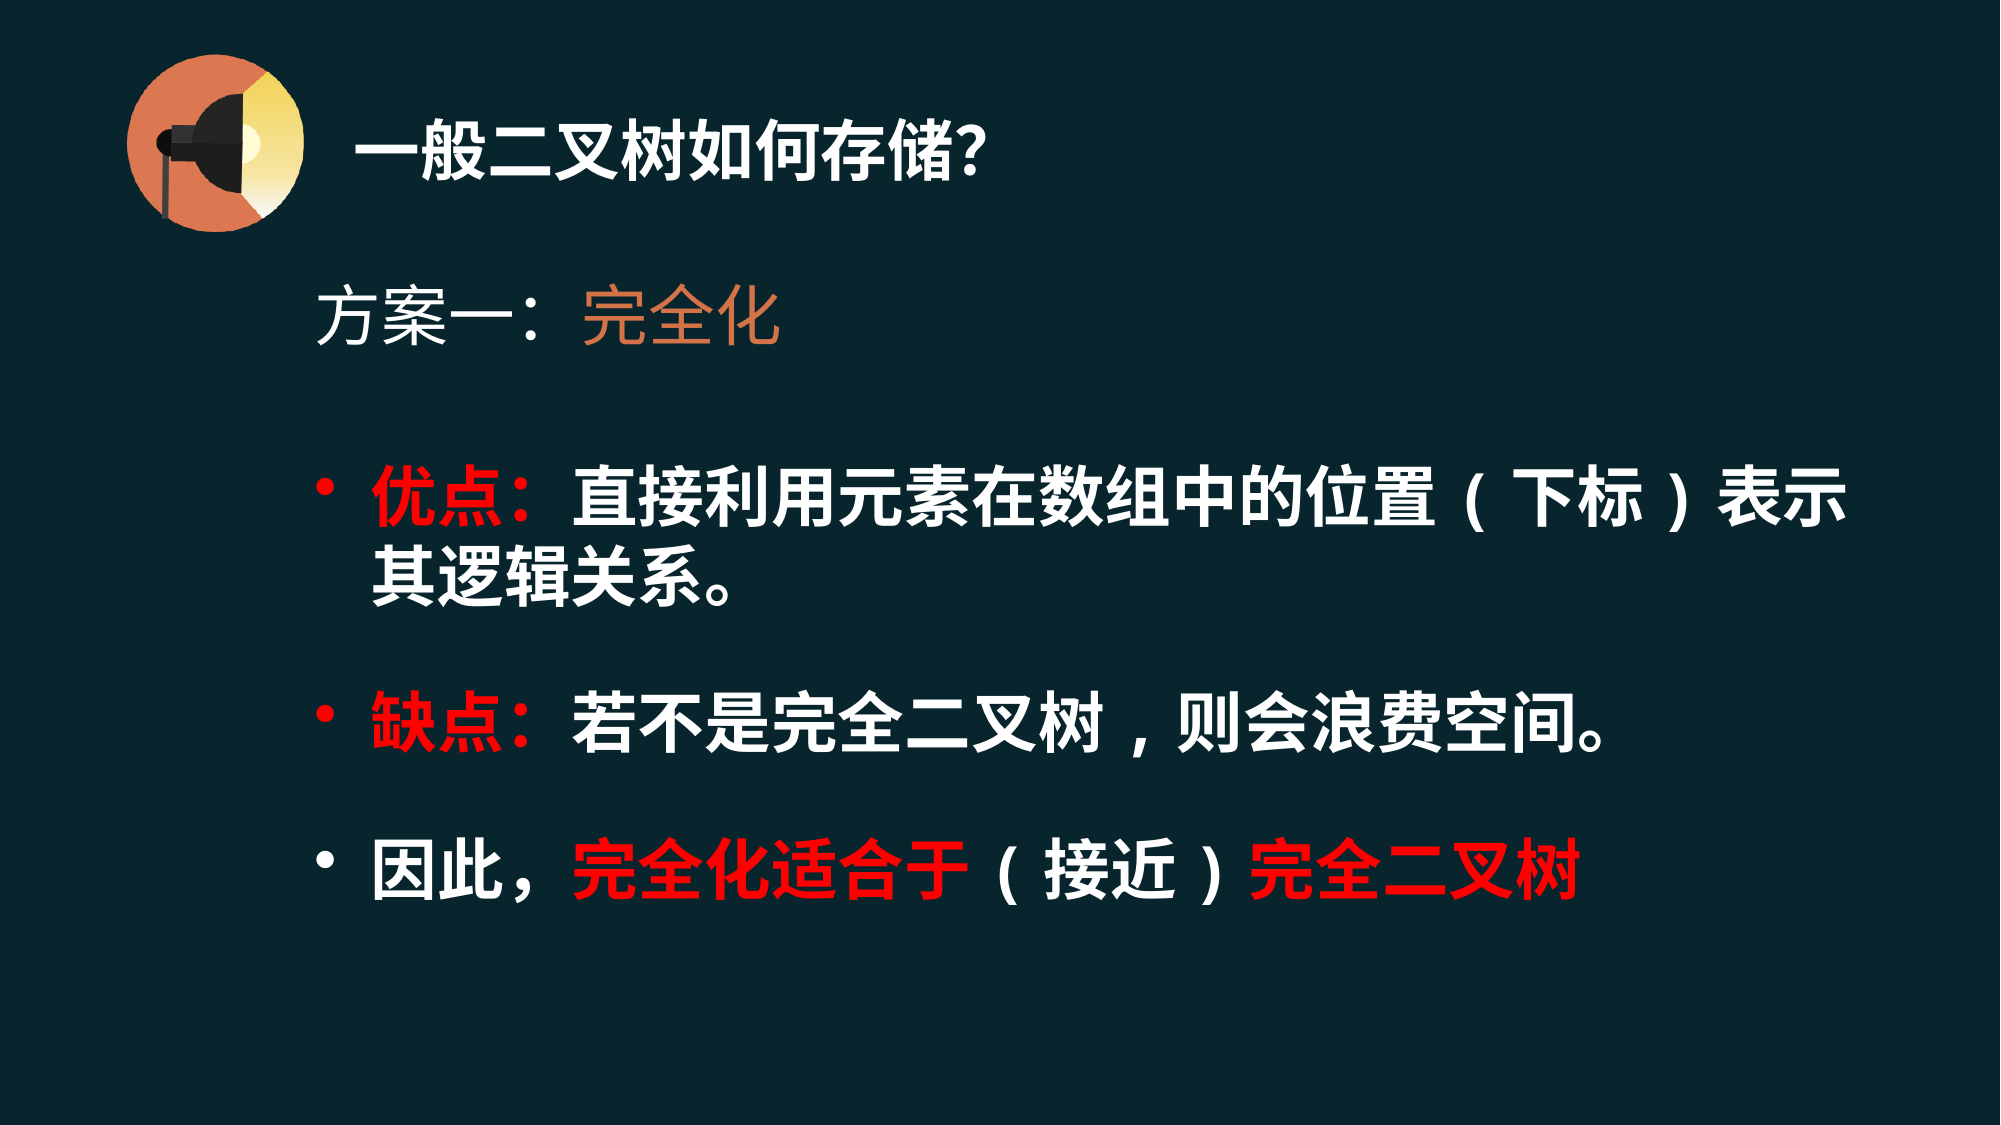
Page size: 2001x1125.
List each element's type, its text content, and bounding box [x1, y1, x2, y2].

text_box 优点：直接利用元素在数组中的位置(下标)表示其逻辑关系。 缺点：若不是完全二叉树,则会浪费空间。 因此，完全化适合于(接近)完全二叉树 [300, 447, 1878, 1125]
title 一般二叉树如何存储？ [338, 90, 1532, 209]
picture [126, 54, 304, 232]
text_box 方案一：完全化 [300, 266, 855, 362]
